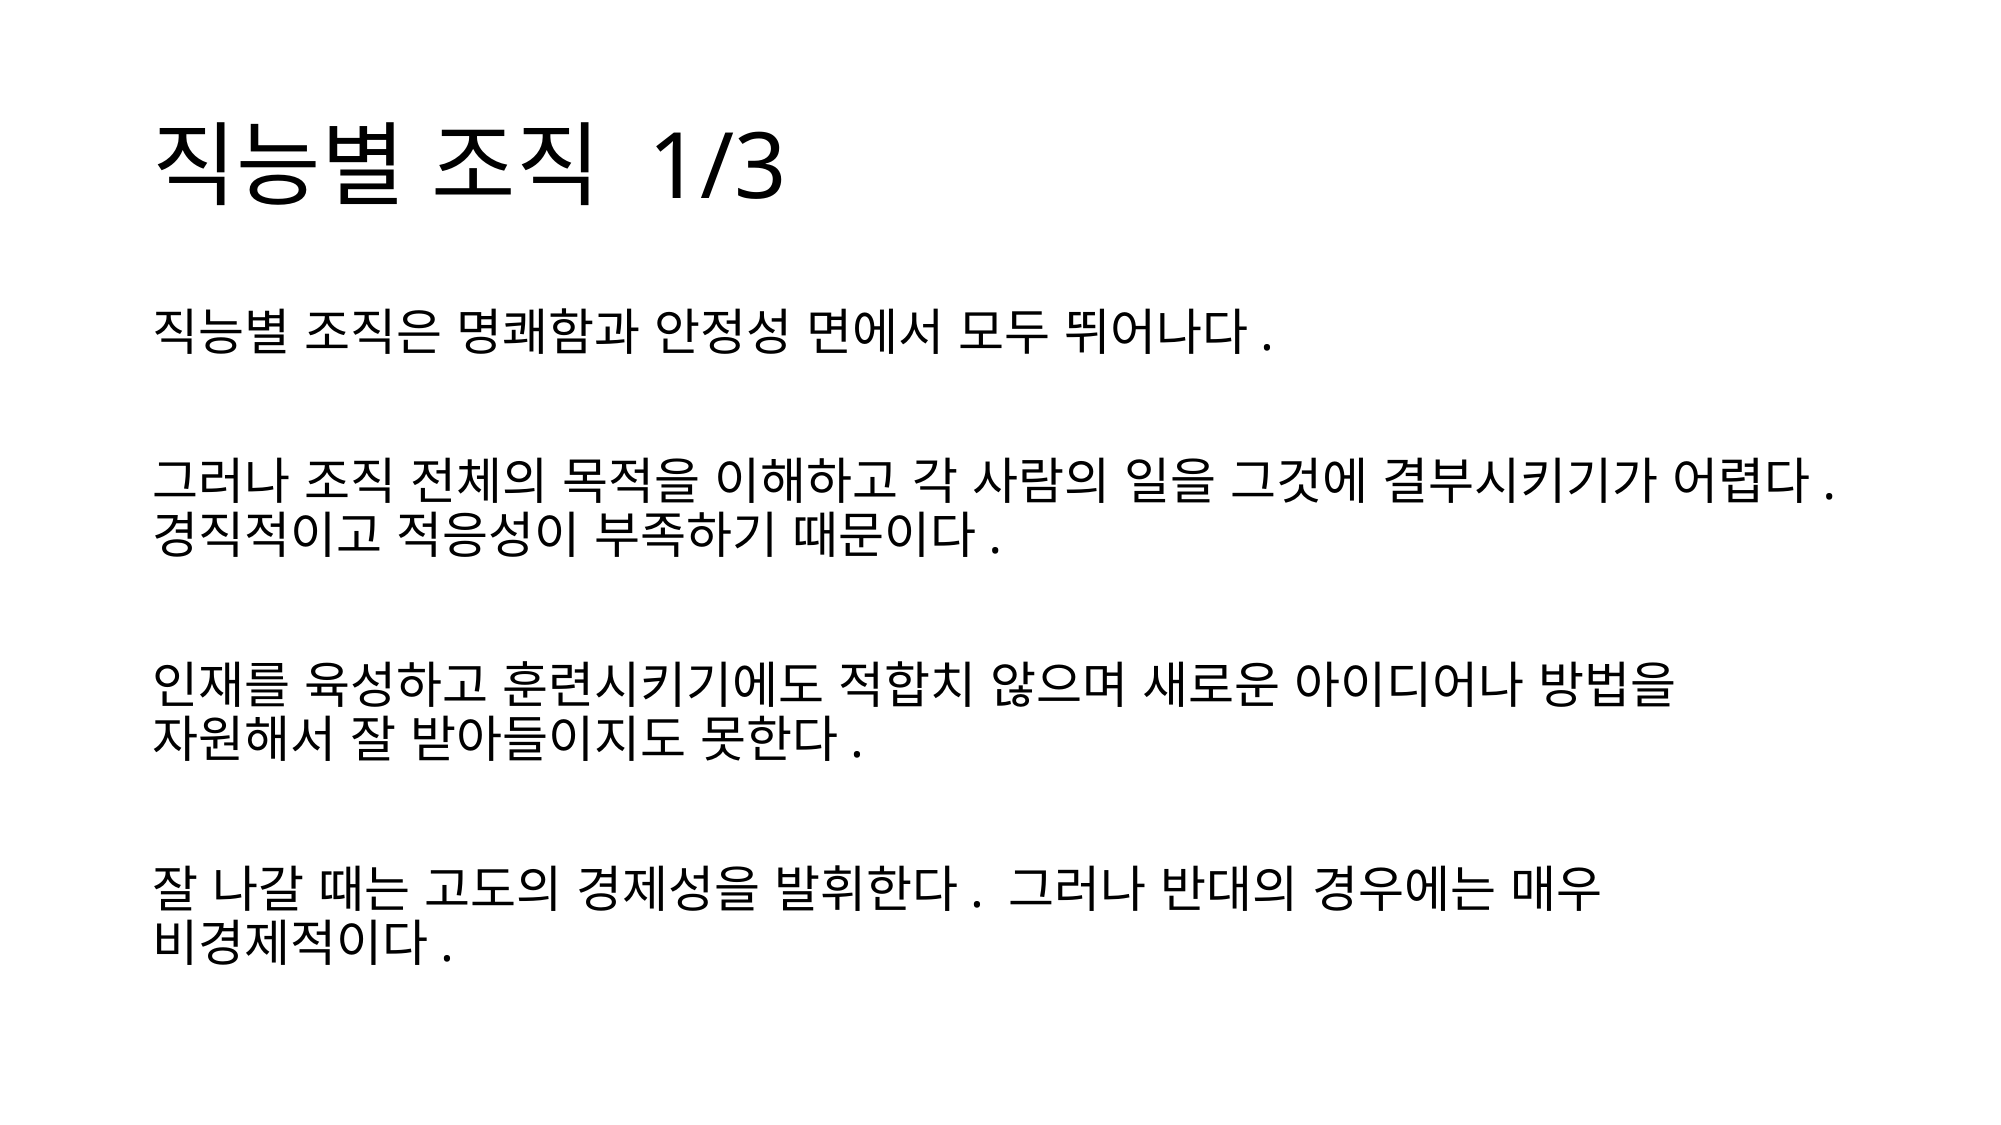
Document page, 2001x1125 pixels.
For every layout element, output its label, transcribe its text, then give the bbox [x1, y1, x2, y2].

title 직능별 조직 1/3 [137, 59, 1863, 278]
list 직능별 조직은 명쾌함과 안정성 면에서 모두 뛰어나다. 그러나 조직 전체의 목적을 이해하고 각 사람의 일을 그것에 결부시키기가 어렵다. 경직적이고 적응성이 부족하기 때문이다. 인재를 육성하고 훈련시키기에도 적합치 않으며 새로운 아이디어나 방법을 자원해서 잘 받아들이지도 못한다. 잘 나갈 때는 고도의 경제성을 발휘한다. 그러나 반대의 경우에는 매우 비경제적이다. [137, 299, 1863, 1014]
